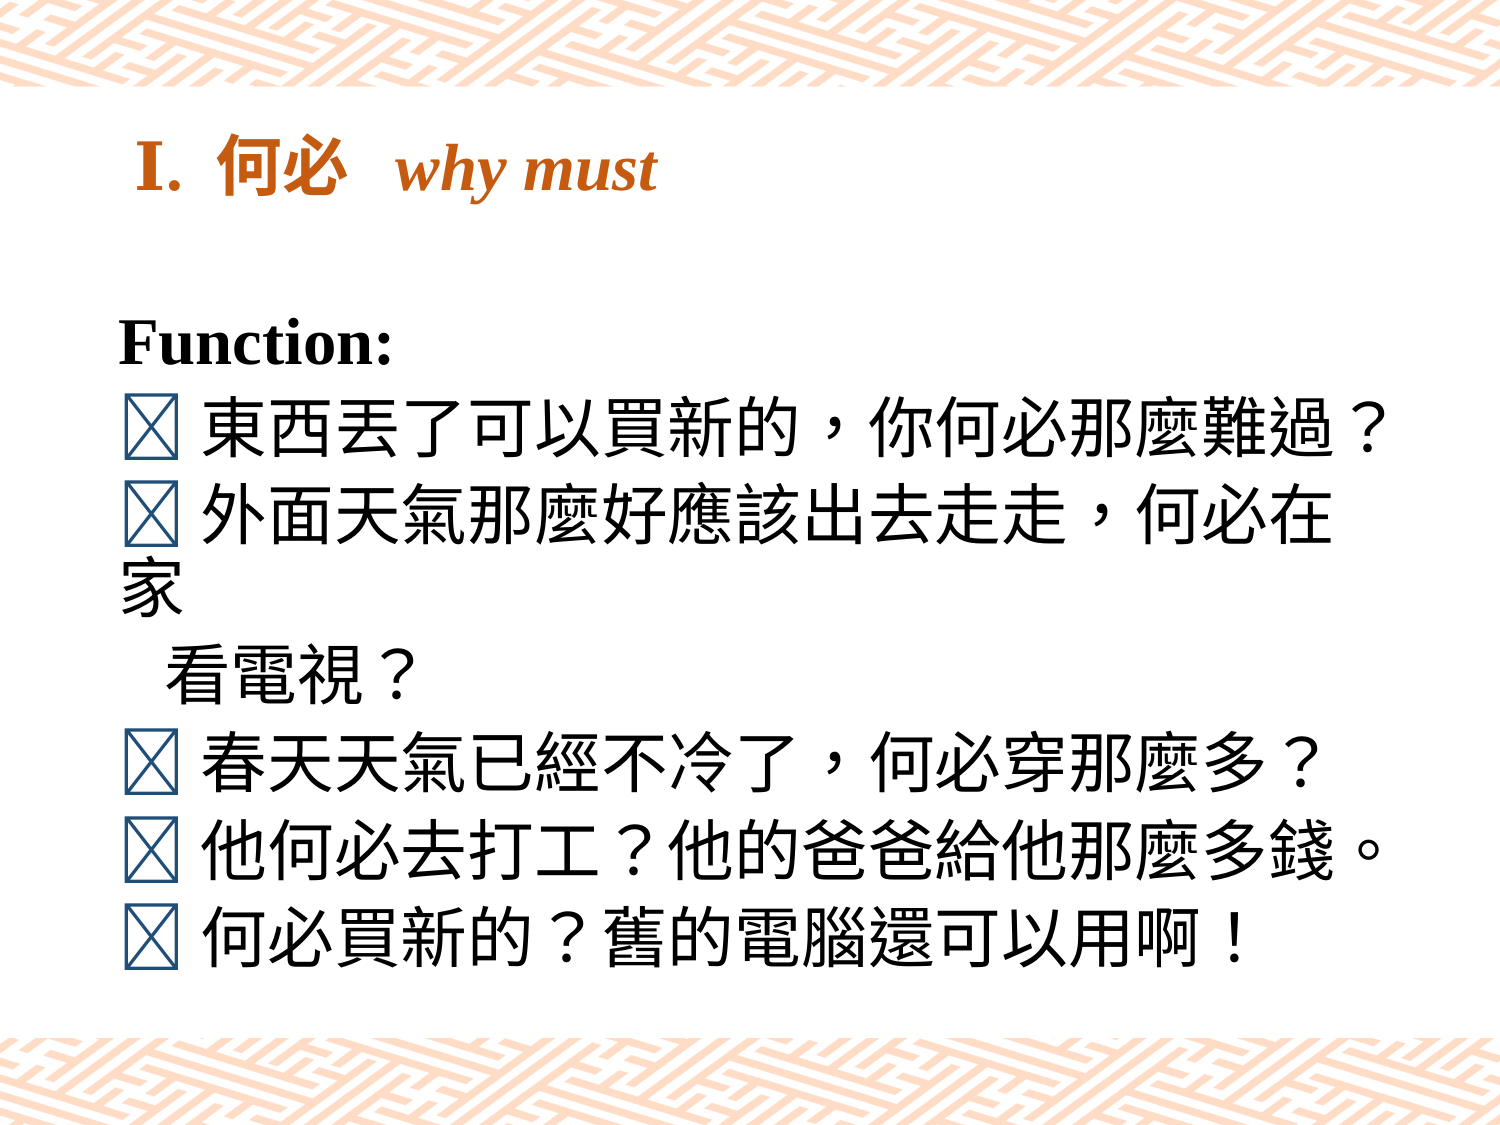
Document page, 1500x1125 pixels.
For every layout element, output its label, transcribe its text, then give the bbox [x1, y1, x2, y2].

picture [0, 0, 1500, 1125]
title Ⅰ. 何必 why must [103, 59, 1397, 278]
list Function: 東西丟了可以買新的，你何必那麼難過？ 外面天氣那麼好應該出去走走，何必在家 看電視？ 春天天氣已經不冷了，何必穿那麼多？ 他何必去打工？他的爸爸給他那麼多錢。 何必買新的？舊的電腦還可以用啊！ [103, 299, 1397, 1014]
